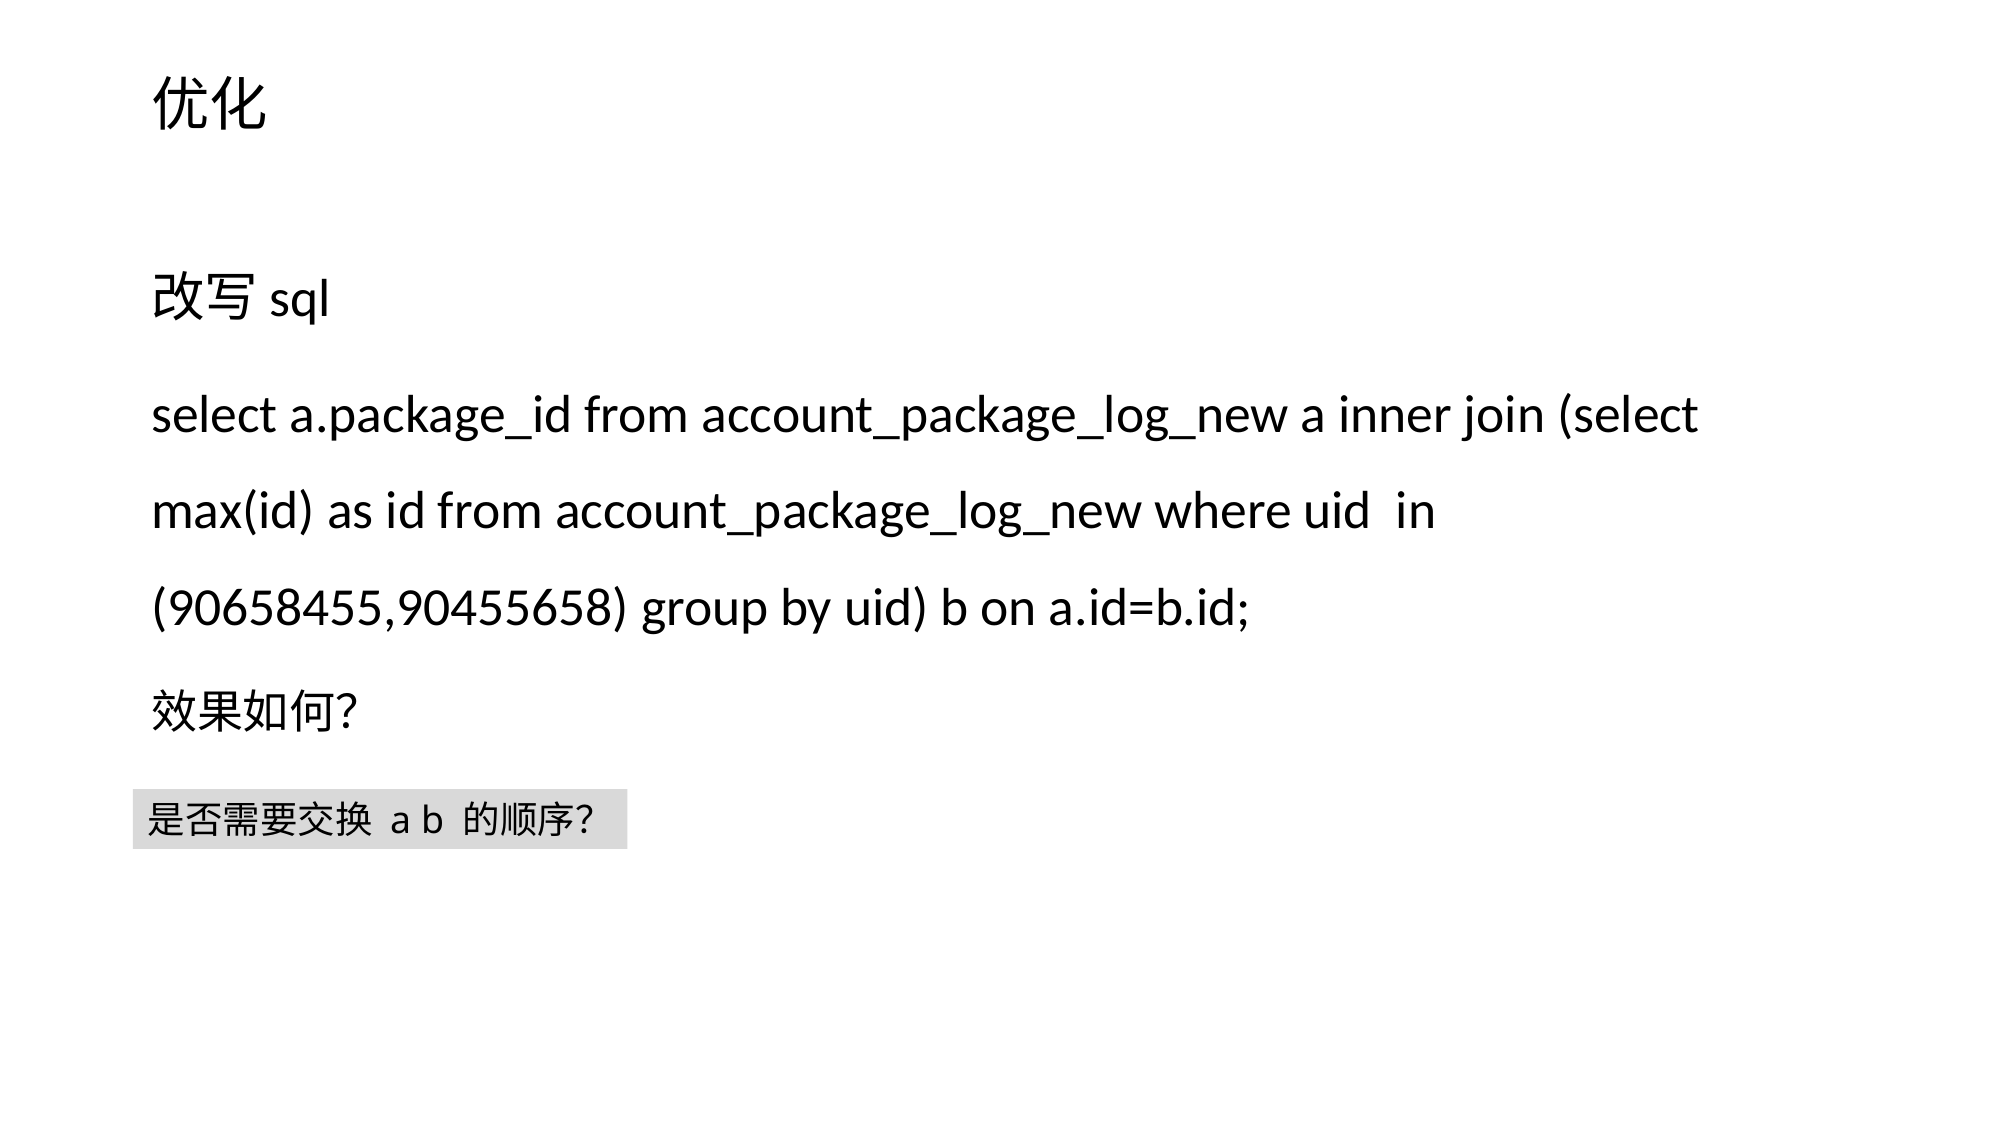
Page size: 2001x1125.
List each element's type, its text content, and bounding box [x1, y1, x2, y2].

title 优化 [136, 59, 1862, 155]
text_box 是否需要交换 a b 的顺序？ [132, 789, 628, 849]
list 改写sql select a.package_id from account_package_log_new a inner join (select max(id) as id from account_package_log_new where uid in (90658455,90455658) group by uid) b on a.id=b.id; 效果如何？ [136, 223, 1862, 750]
